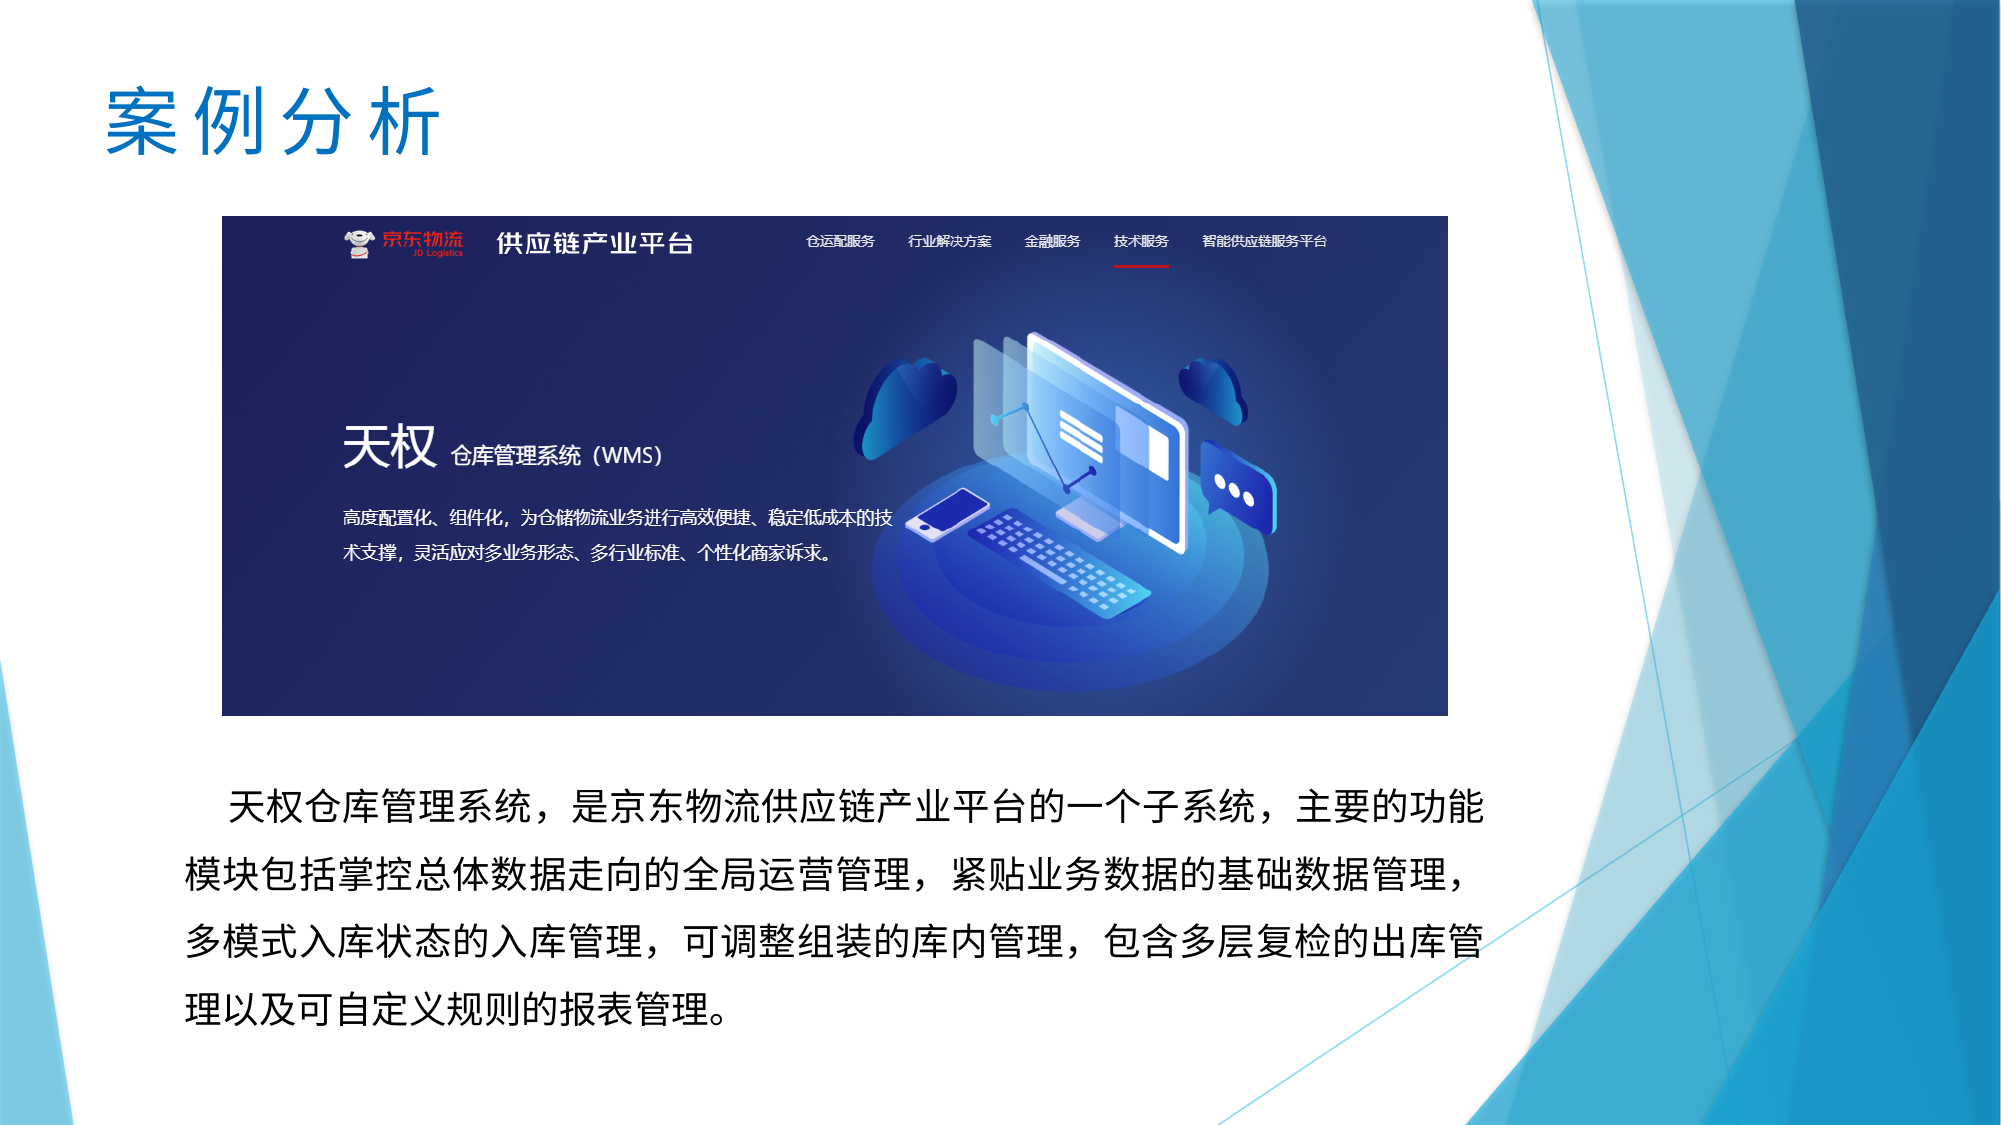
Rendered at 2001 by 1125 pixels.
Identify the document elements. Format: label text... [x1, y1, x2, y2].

picture [221, 215, 1448, 717]
text_box 天权仓库管理系统，是京东物流供应链产业平台的一个子系统，主要的功能模块包括掌控总体数据走向的全局运营管理，紧贴业务数据的基础数据管理，多模式入库状态的入库管理，可调整组装的库内管理，包含多层复检的出库管理以及可自定义规则的报表管理。 [169, 753, 1500, 1039]
text_box 案例分析 [89, 67, 1500, 284]
